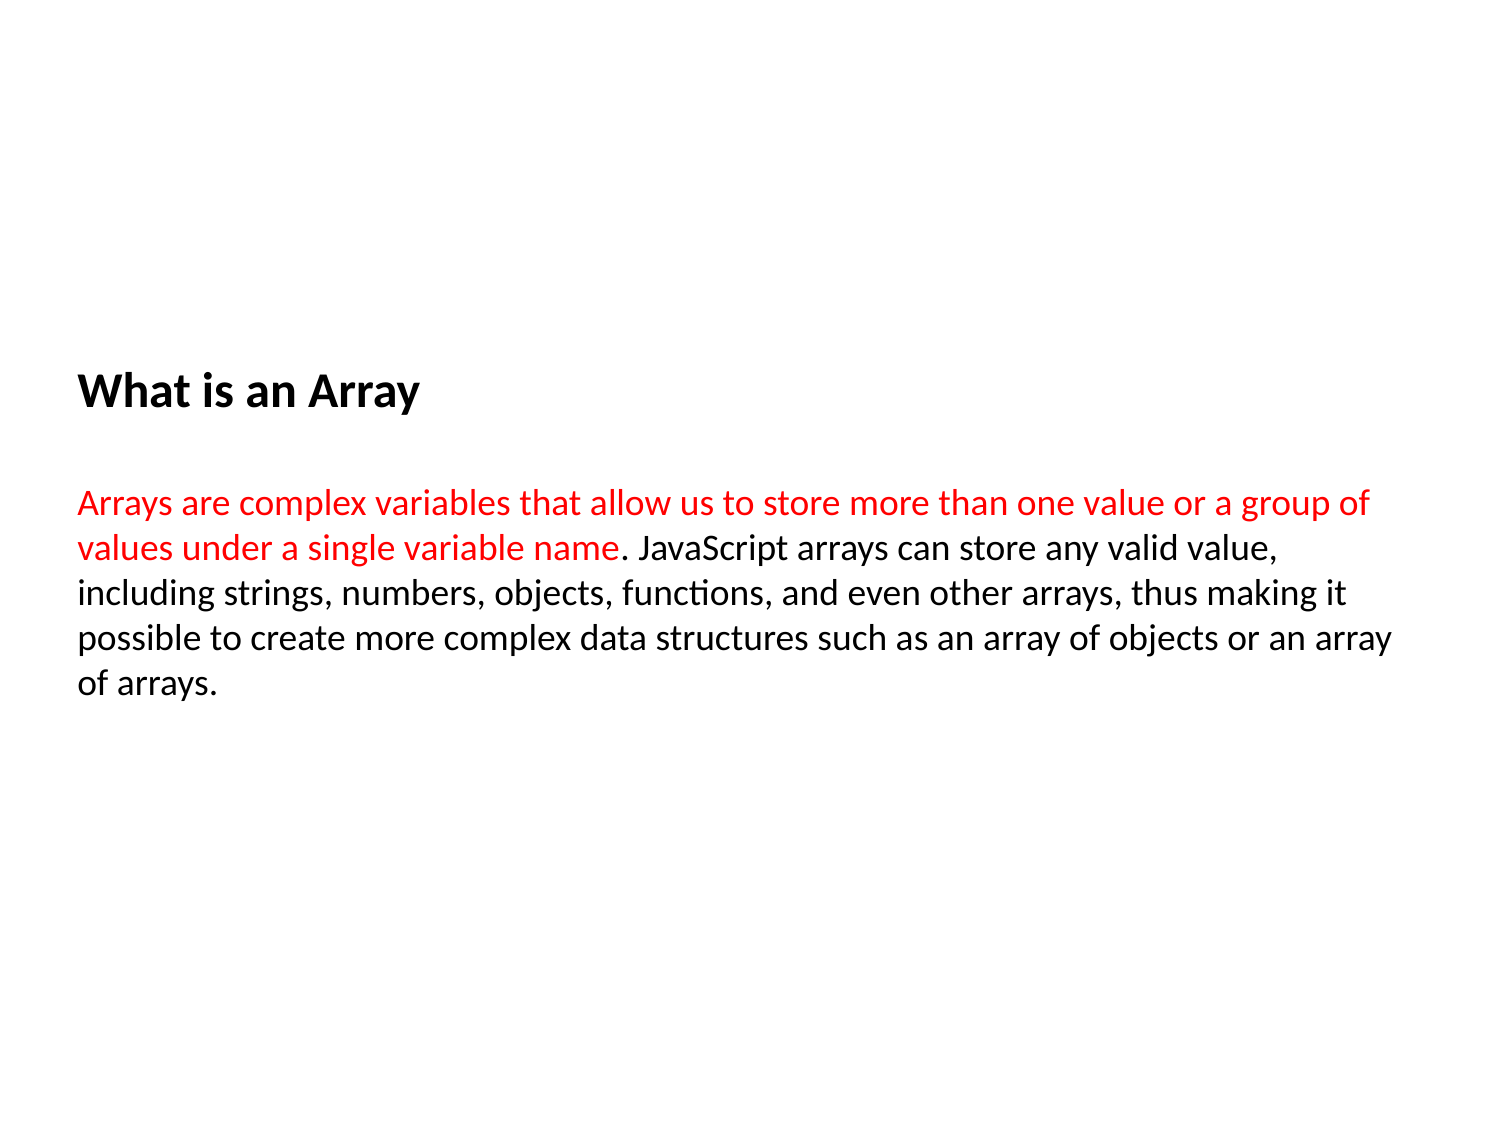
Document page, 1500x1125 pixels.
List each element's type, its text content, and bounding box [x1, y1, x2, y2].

text_box What is an Array Arrays are complex variables that allow us to store more than one value or a group of values under a single variable name. JavaScript arrays can store any valid value, including strings, numbers, objects, functions, and even other arrays, thus making it possible to create more complex data structures such as an array of objects or an array of arrays. [62, 350, 1438, 711]
